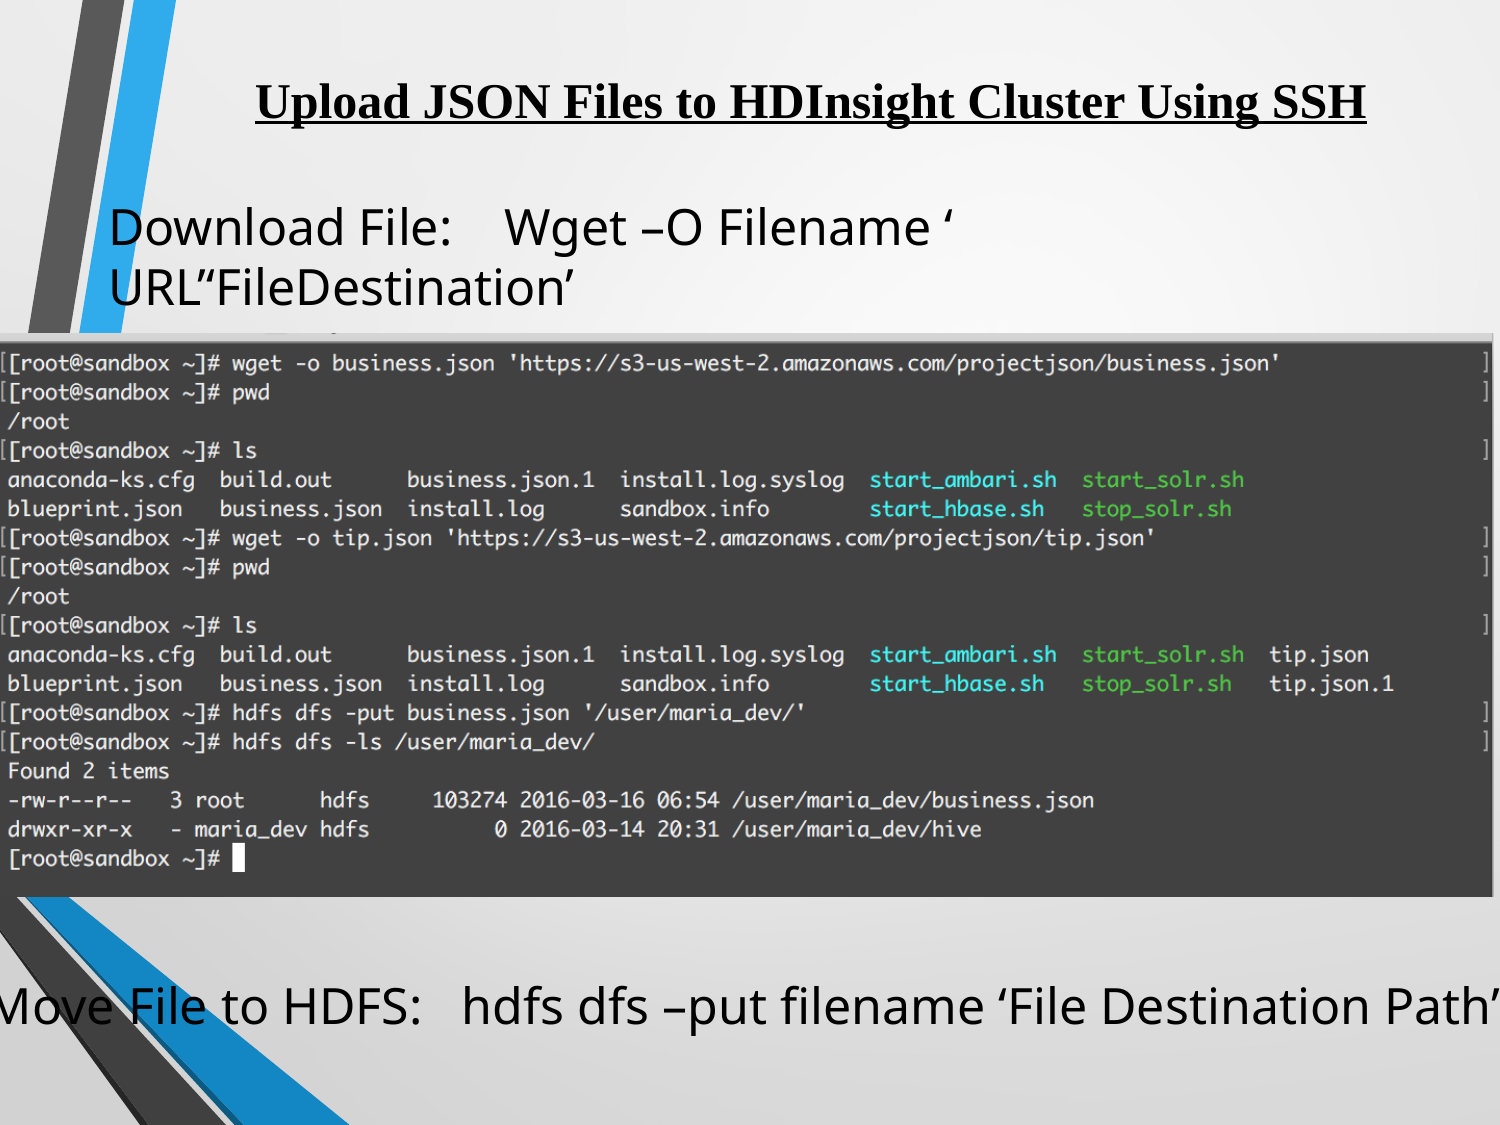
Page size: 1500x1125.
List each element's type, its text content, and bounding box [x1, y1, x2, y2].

text_box Move File to HDFS: hdfs dfs –put filename ‘File Destination Path’ [0, 966, 1500, 1042]
text_box Download File: Wget –O Filename ‘ URL’‘FileDestination’ [93, 187, 1394, 323]
text_box Upload JSON Files to HDInsight Cluster Using SSH [239, 60, 1382, 136]
picture [0, 333, 1494, 898]
